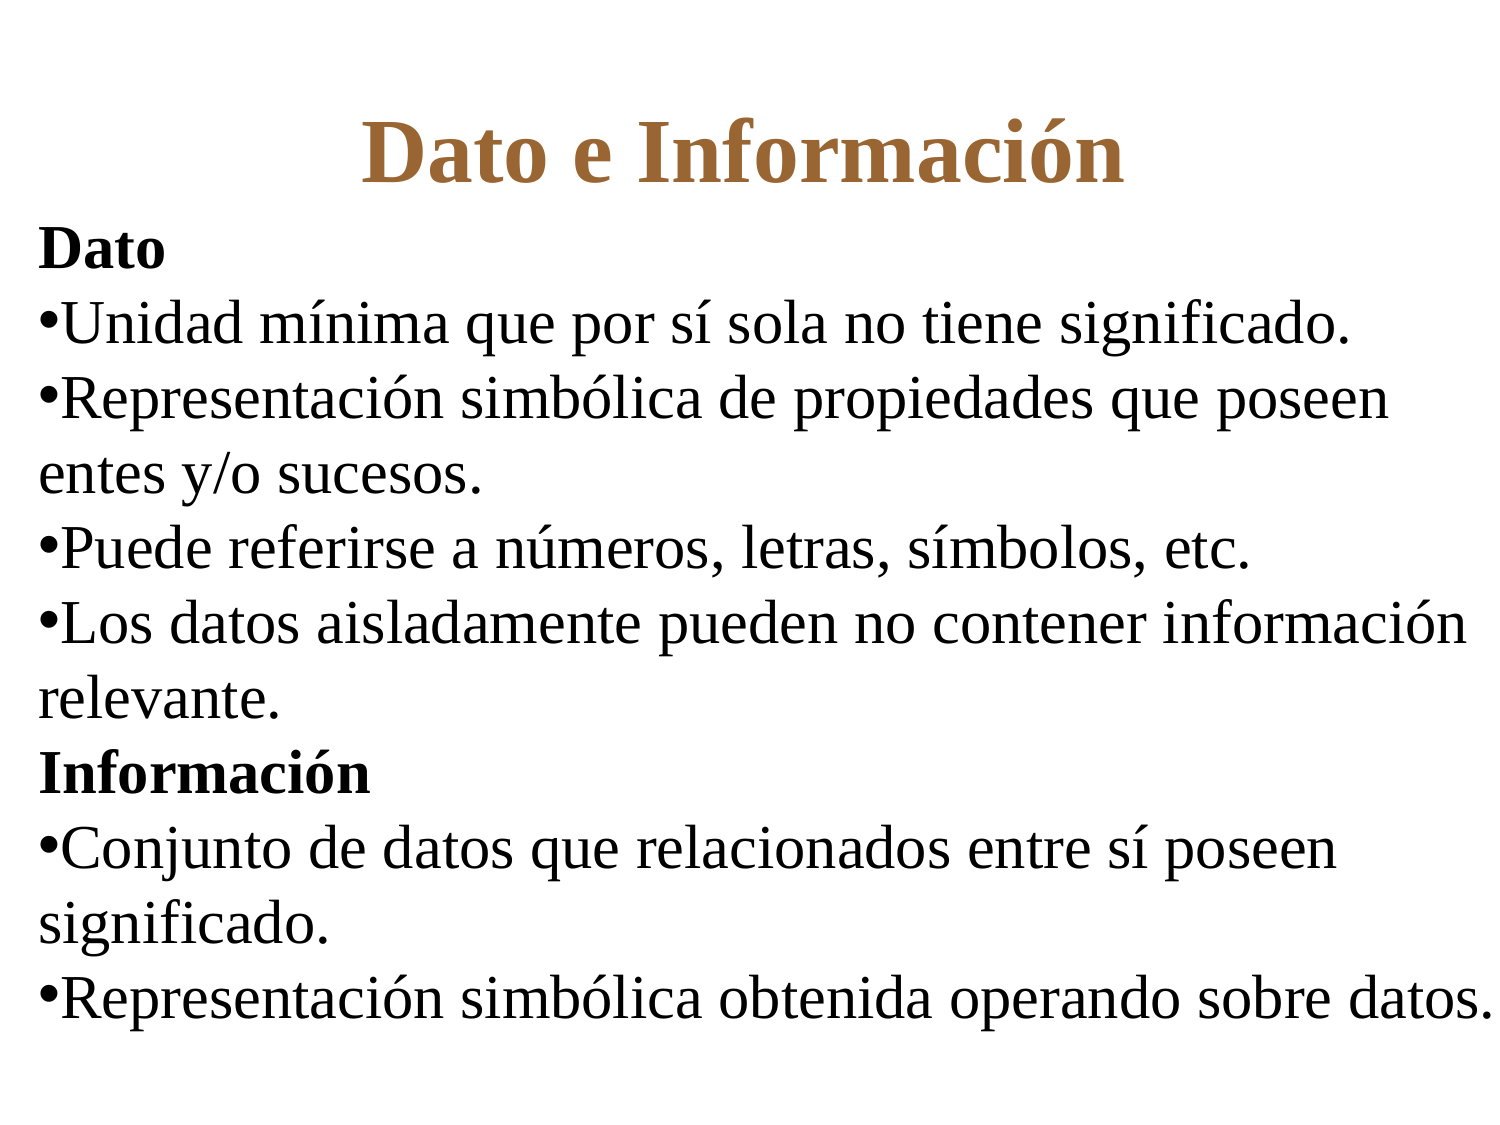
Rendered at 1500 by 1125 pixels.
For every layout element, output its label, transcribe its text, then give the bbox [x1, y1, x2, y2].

text_box Dato e Información [125, 83, 1363, 209]
text_box Dato Unidad mínima que por sí sola no tiene significado. Representación simbólica de propiedades que poseen entes y/o sucesos. Puede referirse a números, letras, símbolos, etc. Los datos aisladamente pueden no contener información relevante. Información Conjunto de datos que relacionados entre sí poseen significado. Representación simbólica obtenida operando sobre datos. [23, 199, 1500, 1039]
